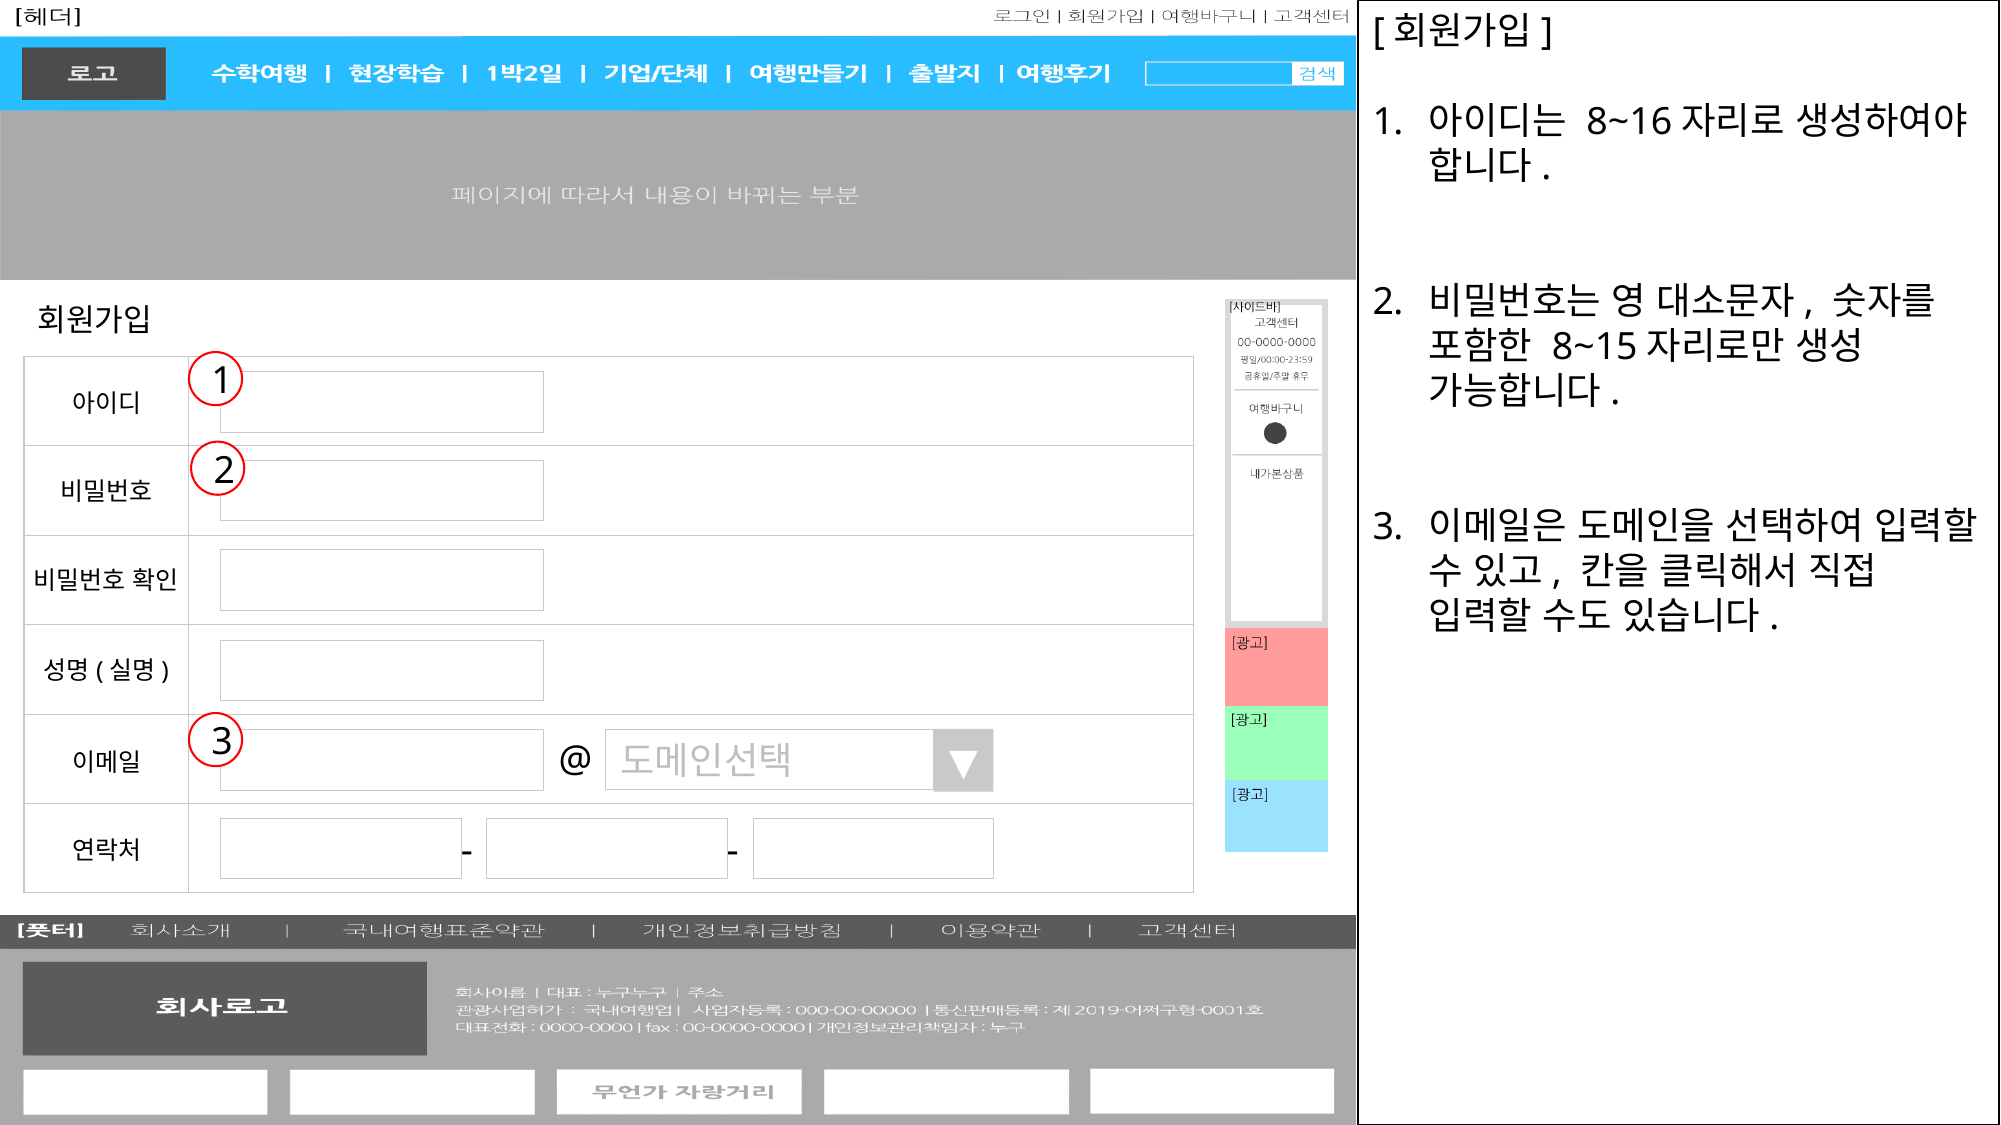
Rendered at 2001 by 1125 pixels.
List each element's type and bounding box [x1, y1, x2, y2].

text_box [0, 0, 1999, 1125]
